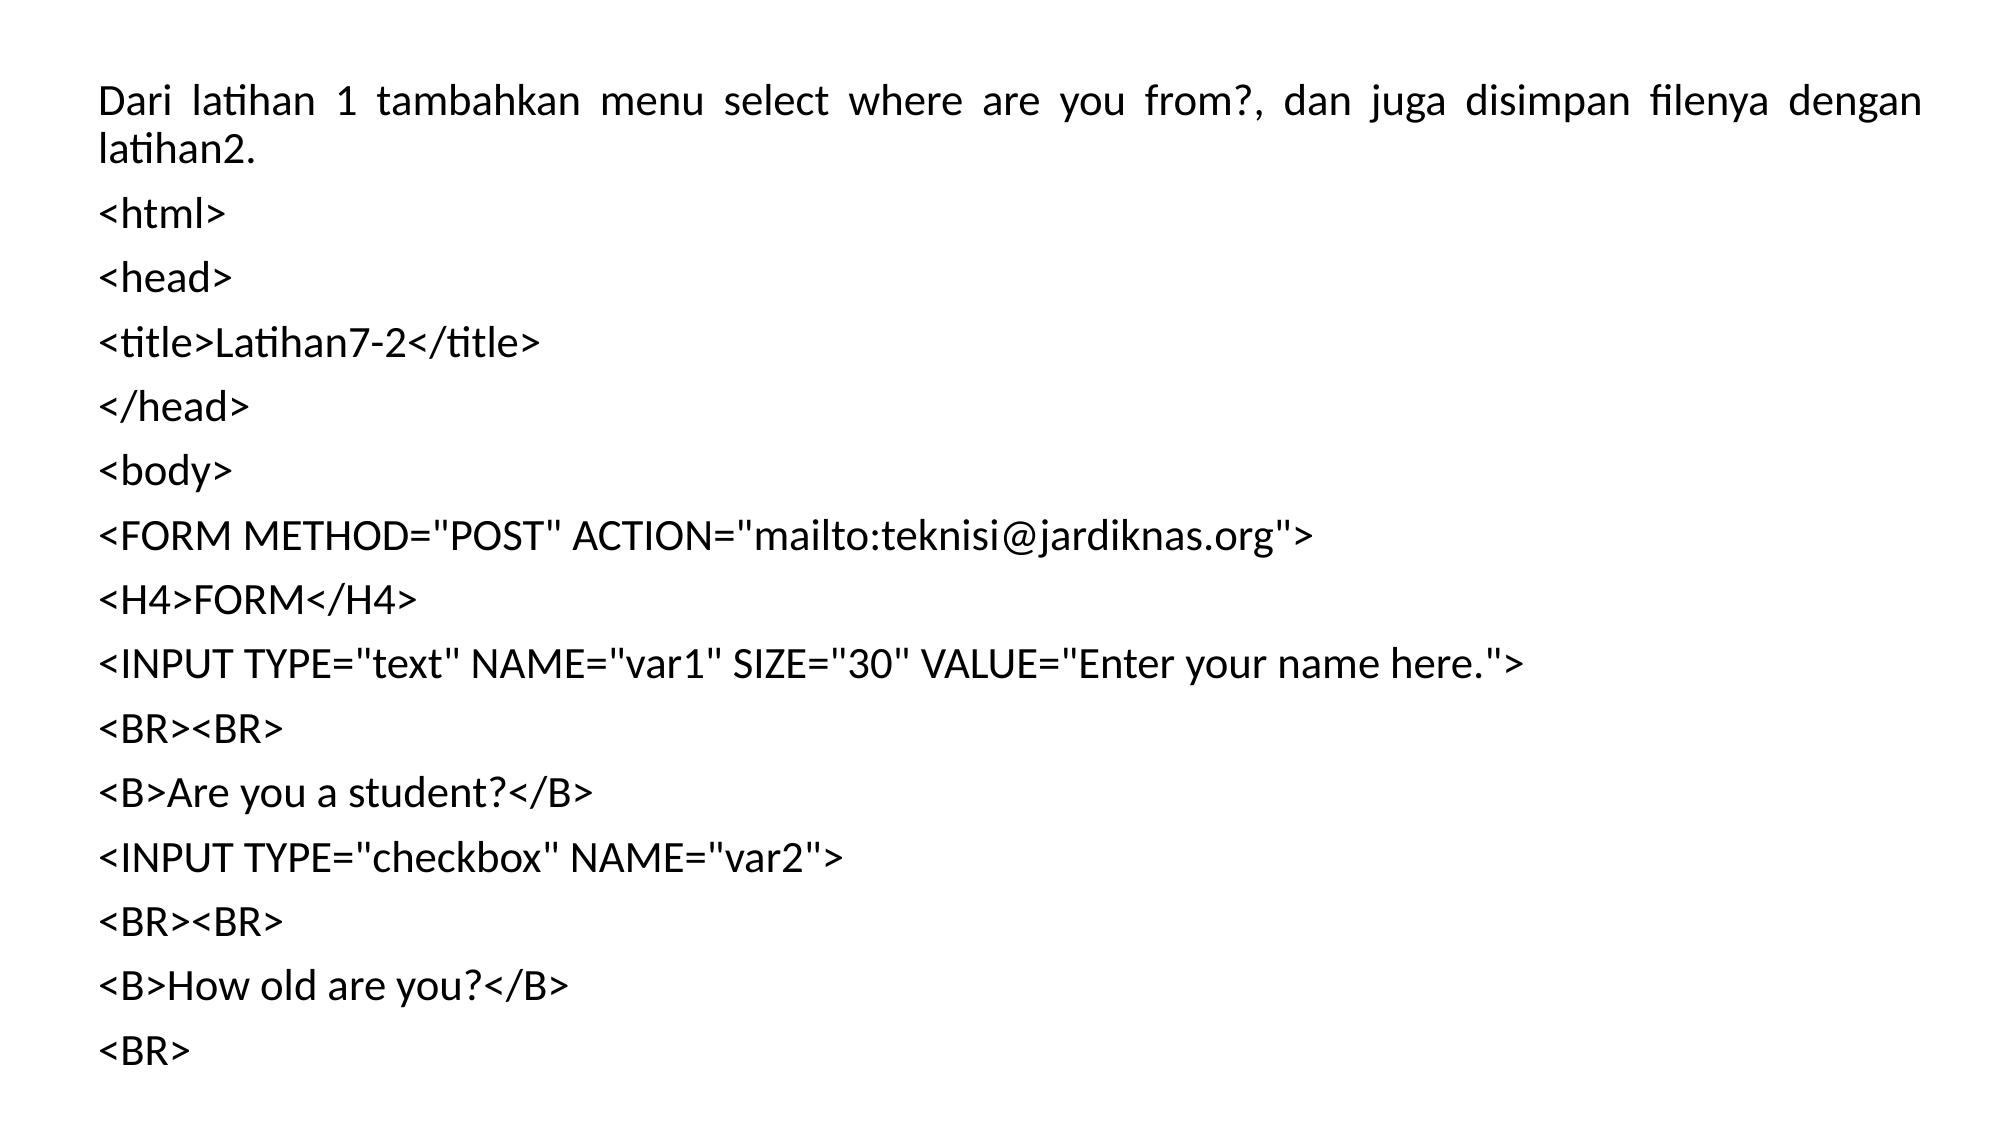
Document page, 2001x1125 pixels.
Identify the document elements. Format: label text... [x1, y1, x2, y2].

list Dari latihan 1 tambahkan menu select where are you from?, dan juga disimpan filenya dengan latihan2. <html> <head> <title>Latihan7-2</title> </head> <body> <FORM METHOD="POST" ACTION="mailto:teknisi@jardiknas.org"> <H4>FORM</H4> <INPUT TYPE="text" NAME="var1" SIZE="30" VALUE="Enter your name here."> <BR><BR> <B>Are you a student?</B> <INPUT TYPE="checkbox" NAME="var2"> <BR><BR> <B>How old are you?</B> <BR> [83, 69, 1941, 1093]
